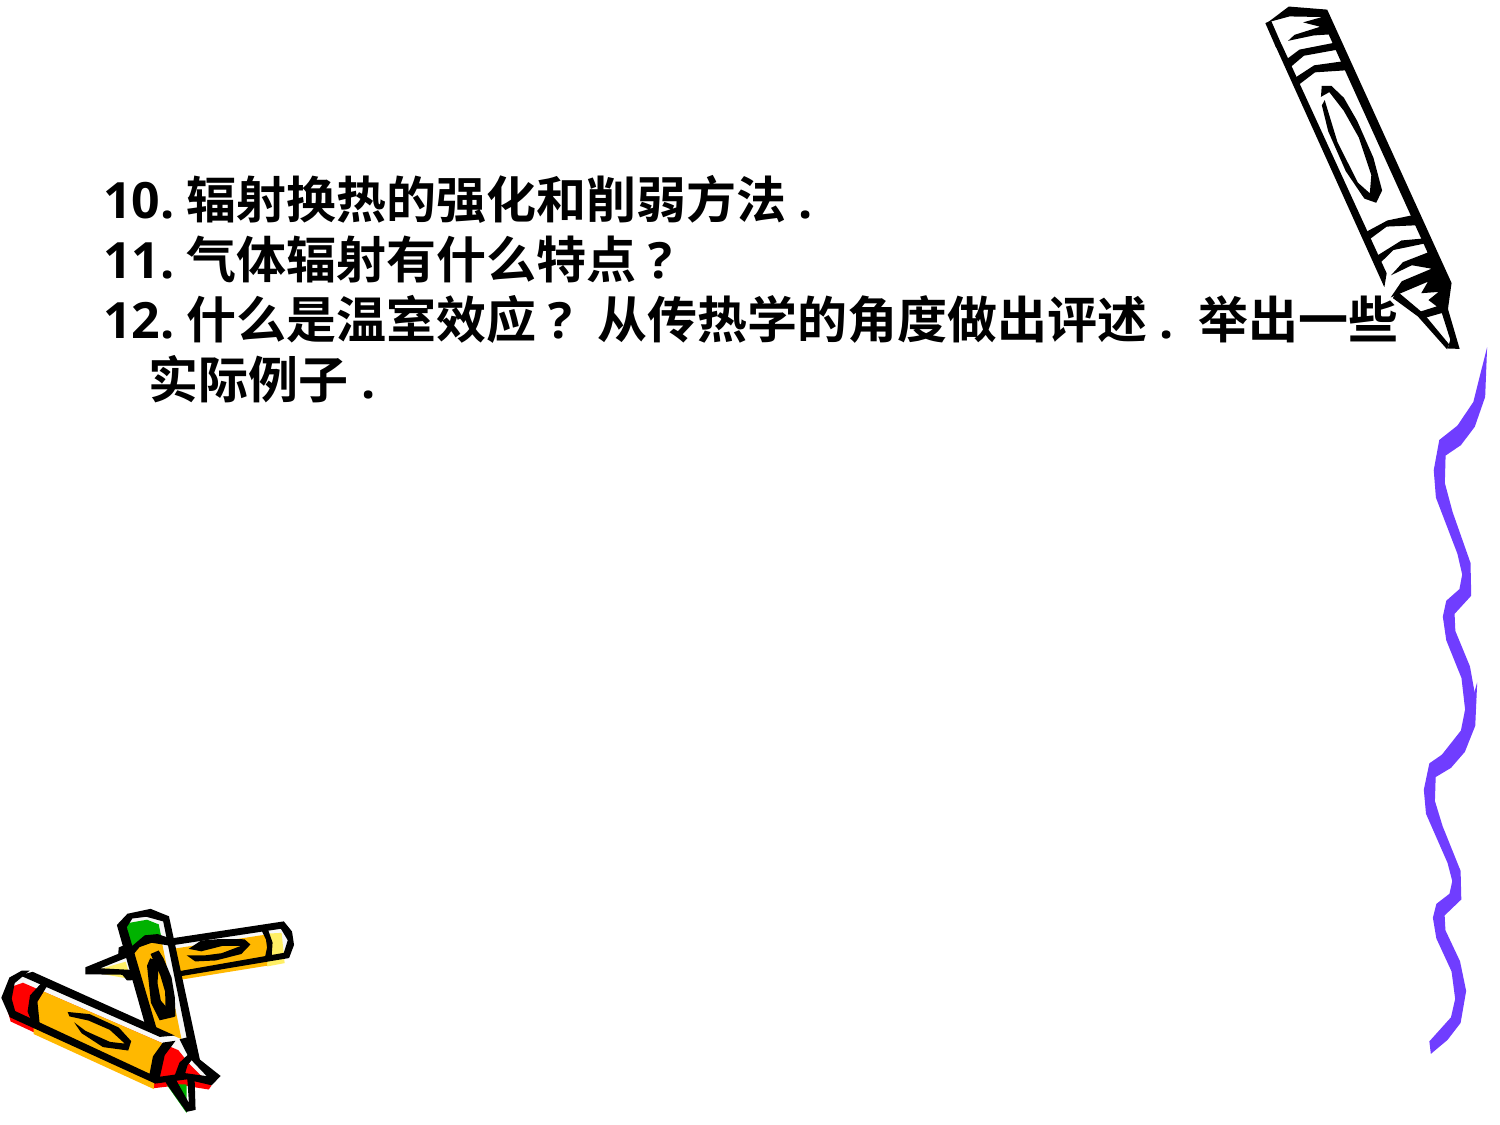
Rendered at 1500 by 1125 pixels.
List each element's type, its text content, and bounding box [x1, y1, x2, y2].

text_box 10.辐射换热的强化和削弱方法. 11.气体辐射有什么特点? 12.什么是温室效应? 从传热学的角度做出评述. 举出一些 实际例子. [88, 160, 1436, 501]
